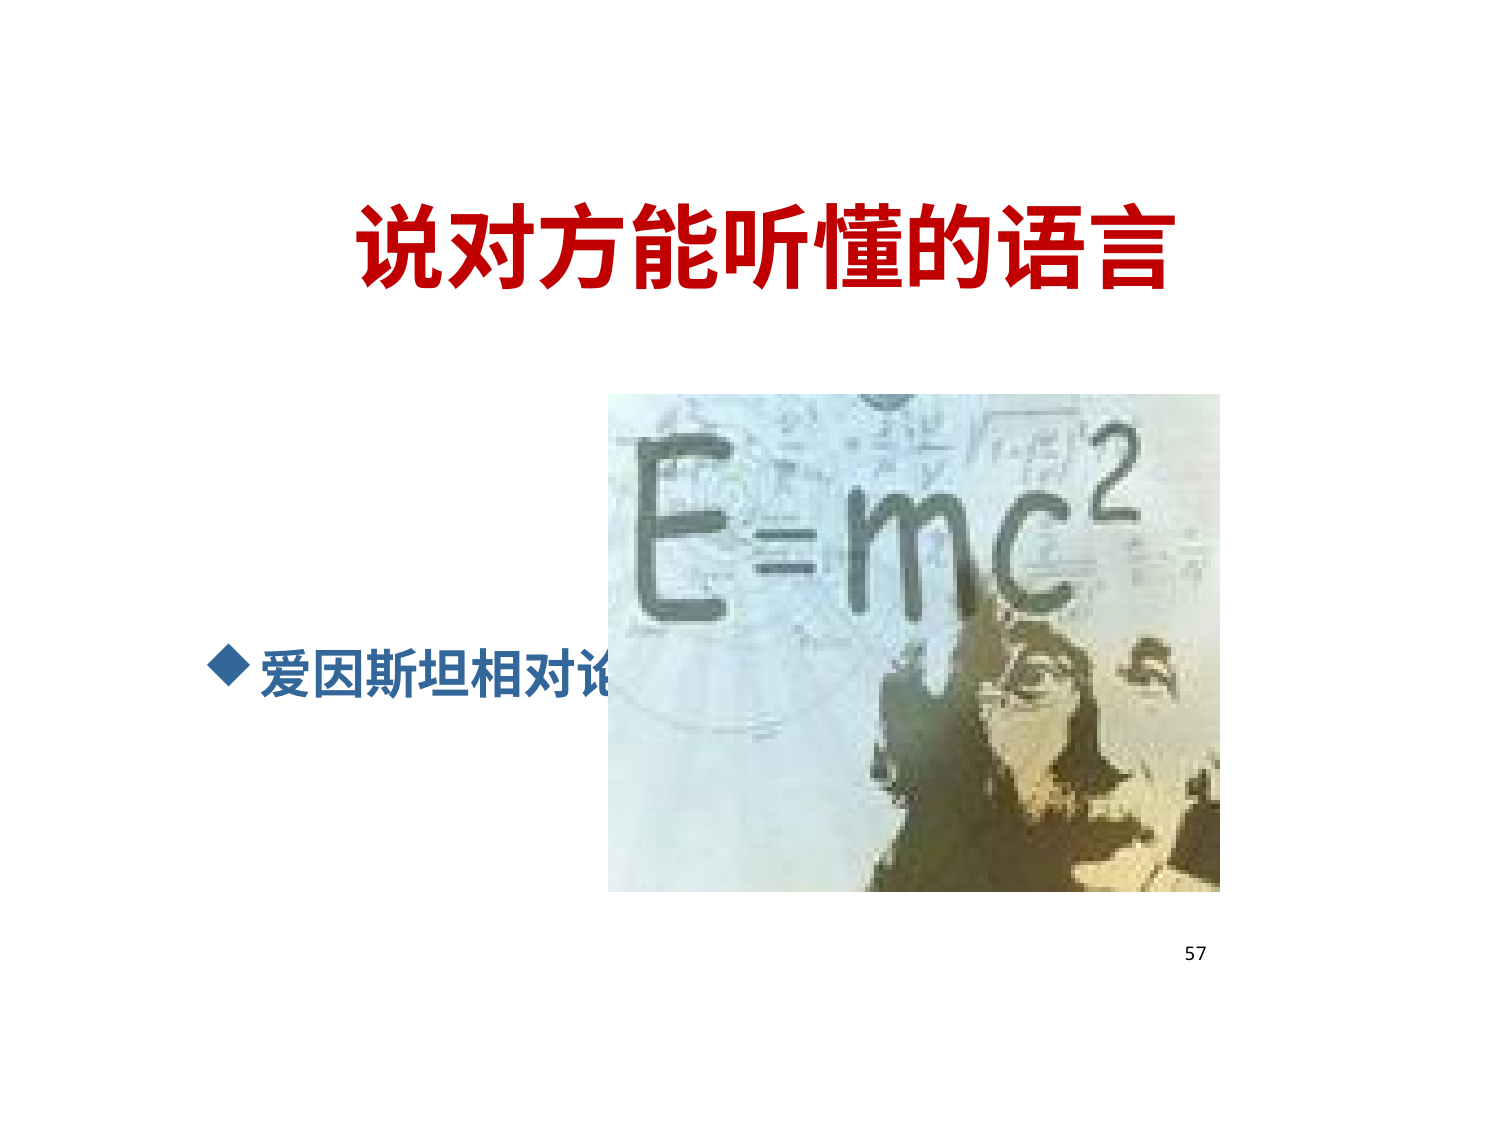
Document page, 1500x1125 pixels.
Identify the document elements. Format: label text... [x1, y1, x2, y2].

title 说对方能听懂的语言 [260, 174, 1273, 315]
list 爱因斯坦相对论 [187, 633, 602, 714]
picture [607, 393, 1220, 893]
text_box 57 [1169, 934, 1313, 977]
